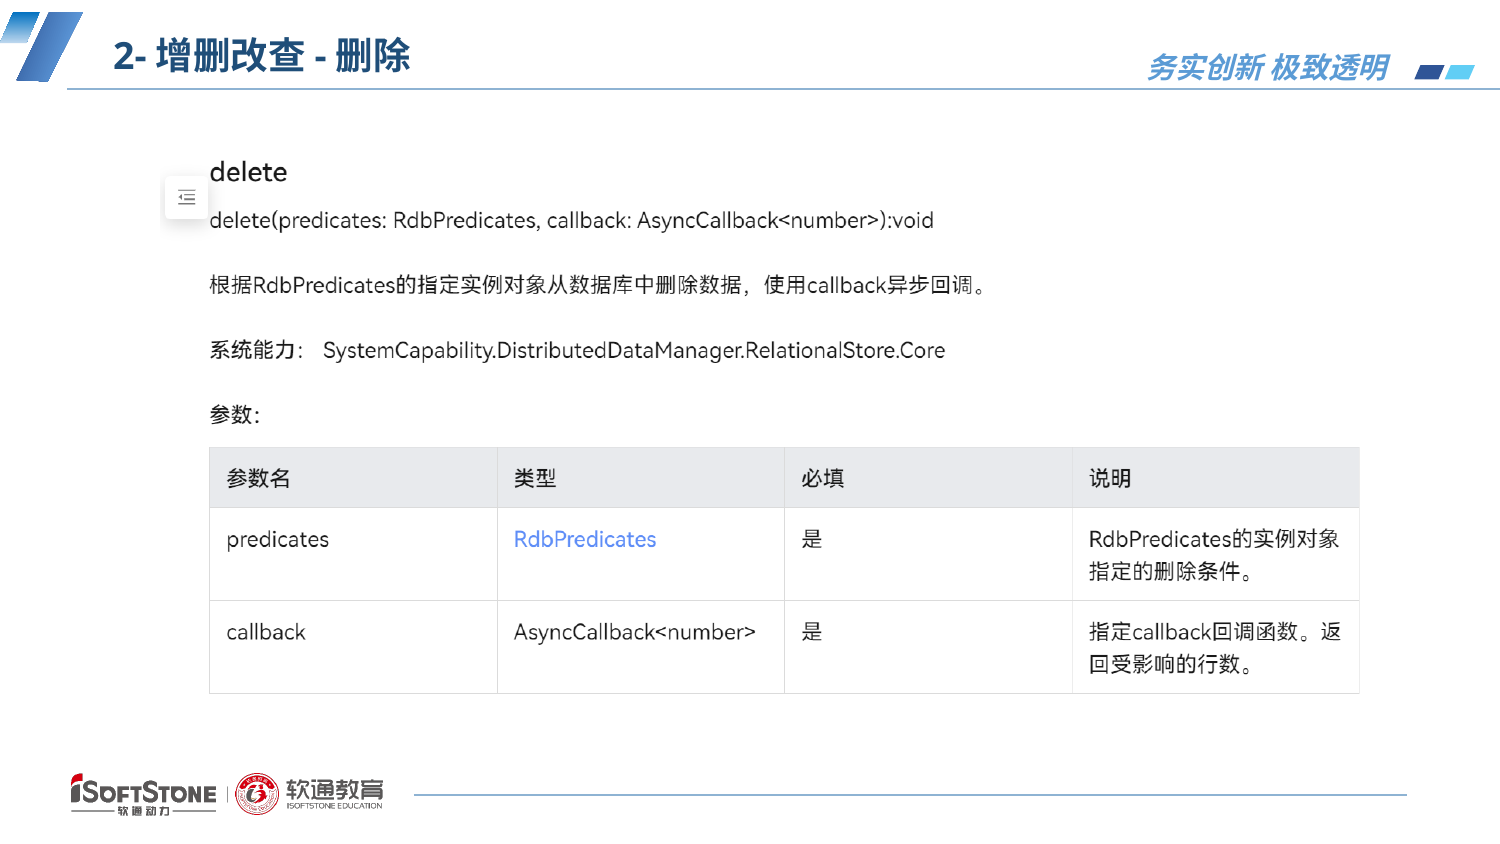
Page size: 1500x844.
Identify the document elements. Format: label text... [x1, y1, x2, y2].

picture [160, 159, 1378, 712]
picture [48, 765, 231, 823]
picture [235, 773, 383, 815]
title 2-增删改查-删除 [98, 27, 625, 88]
